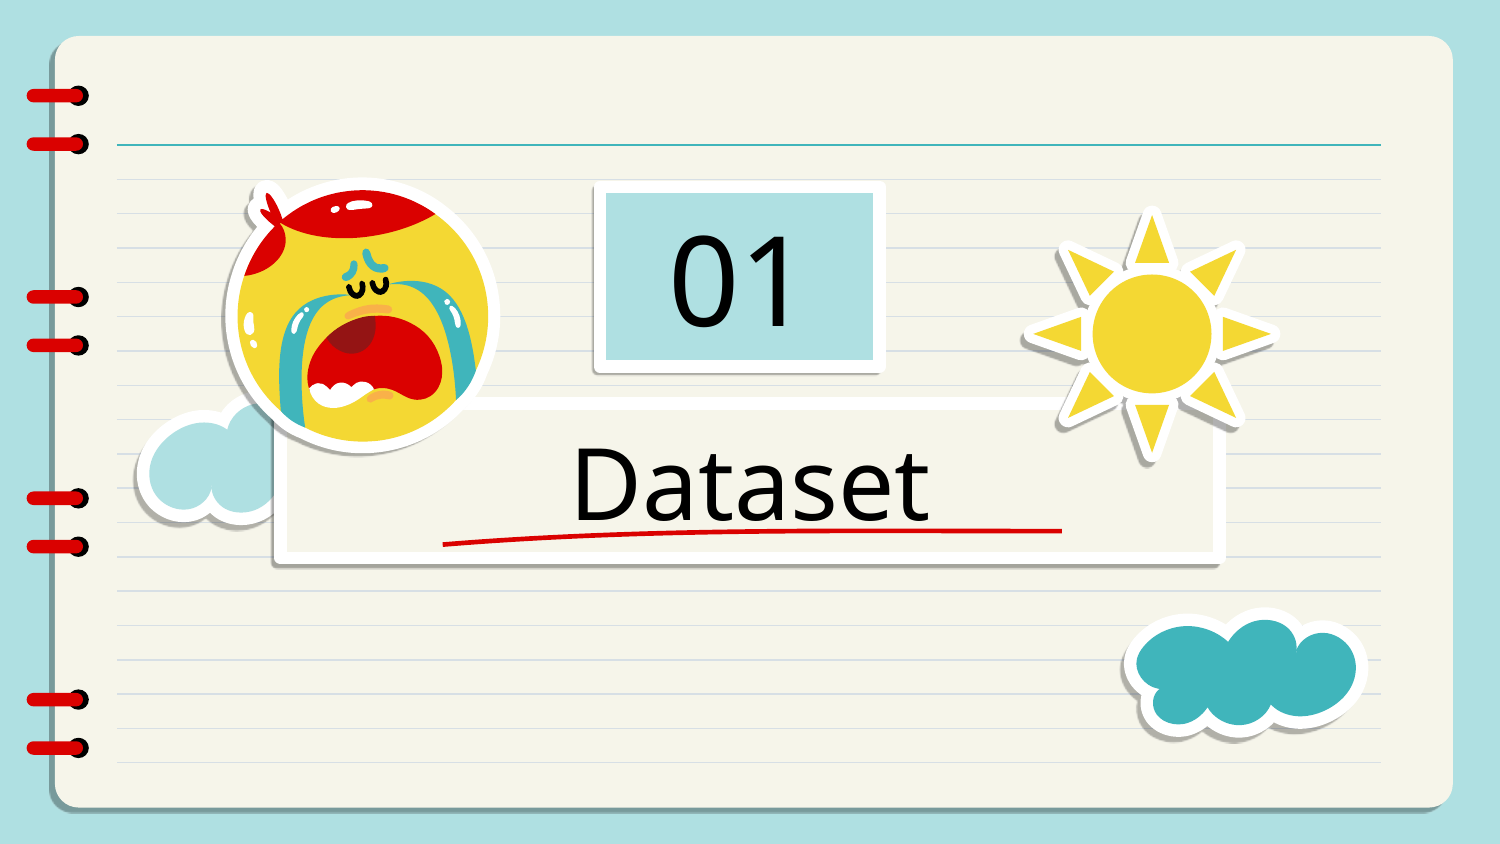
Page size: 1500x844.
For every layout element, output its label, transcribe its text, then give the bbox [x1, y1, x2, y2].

title Dataset [274, 397, 1226, 564]
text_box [214, 170, 512, 454]
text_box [147, 393, 369, 513]
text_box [1032, 214, 1272, 453]
title 01 [594, 181, 886, 373]
text_box [442, 530, 1062, 545]
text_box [1134, 616, 1356, 736]
